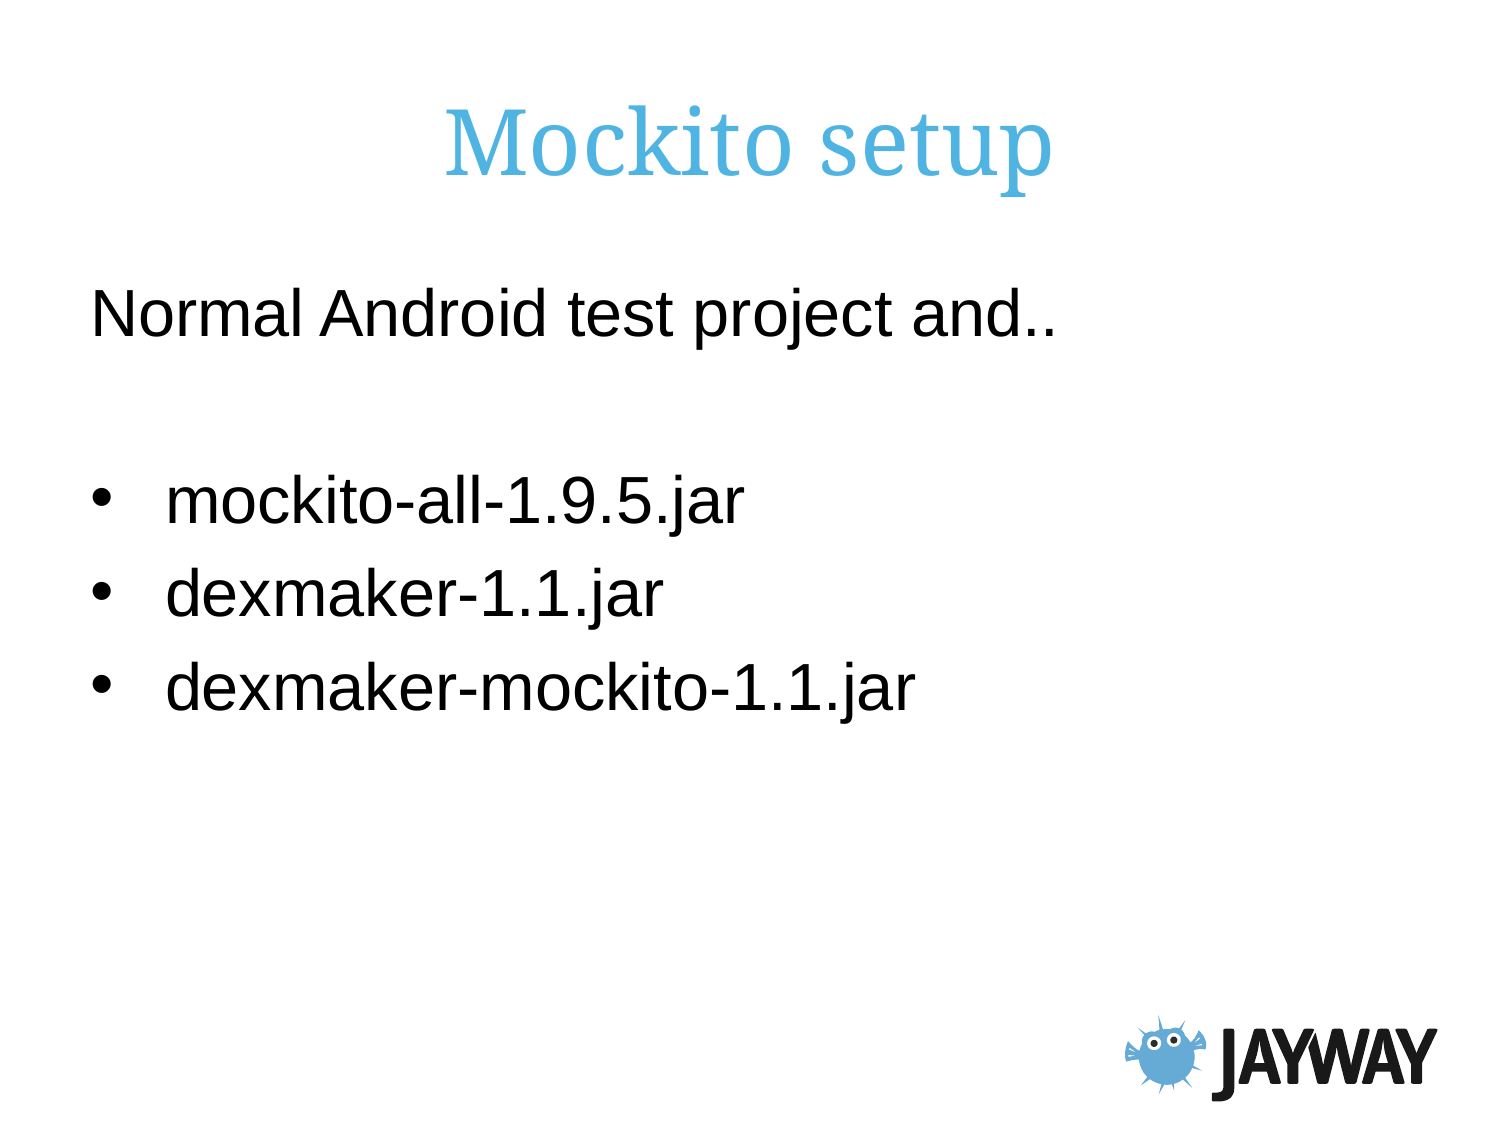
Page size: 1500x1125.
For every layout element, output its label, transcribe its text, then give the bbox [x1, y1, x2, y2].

title Mockito setup [75, 45, 1425, 233]
list Normal Android test project and.. mockito-all-1.9.5.jar dexmaker-1.1.jar dexmaker-mockito-1.1.jar [75, 262, 1425, 985]
